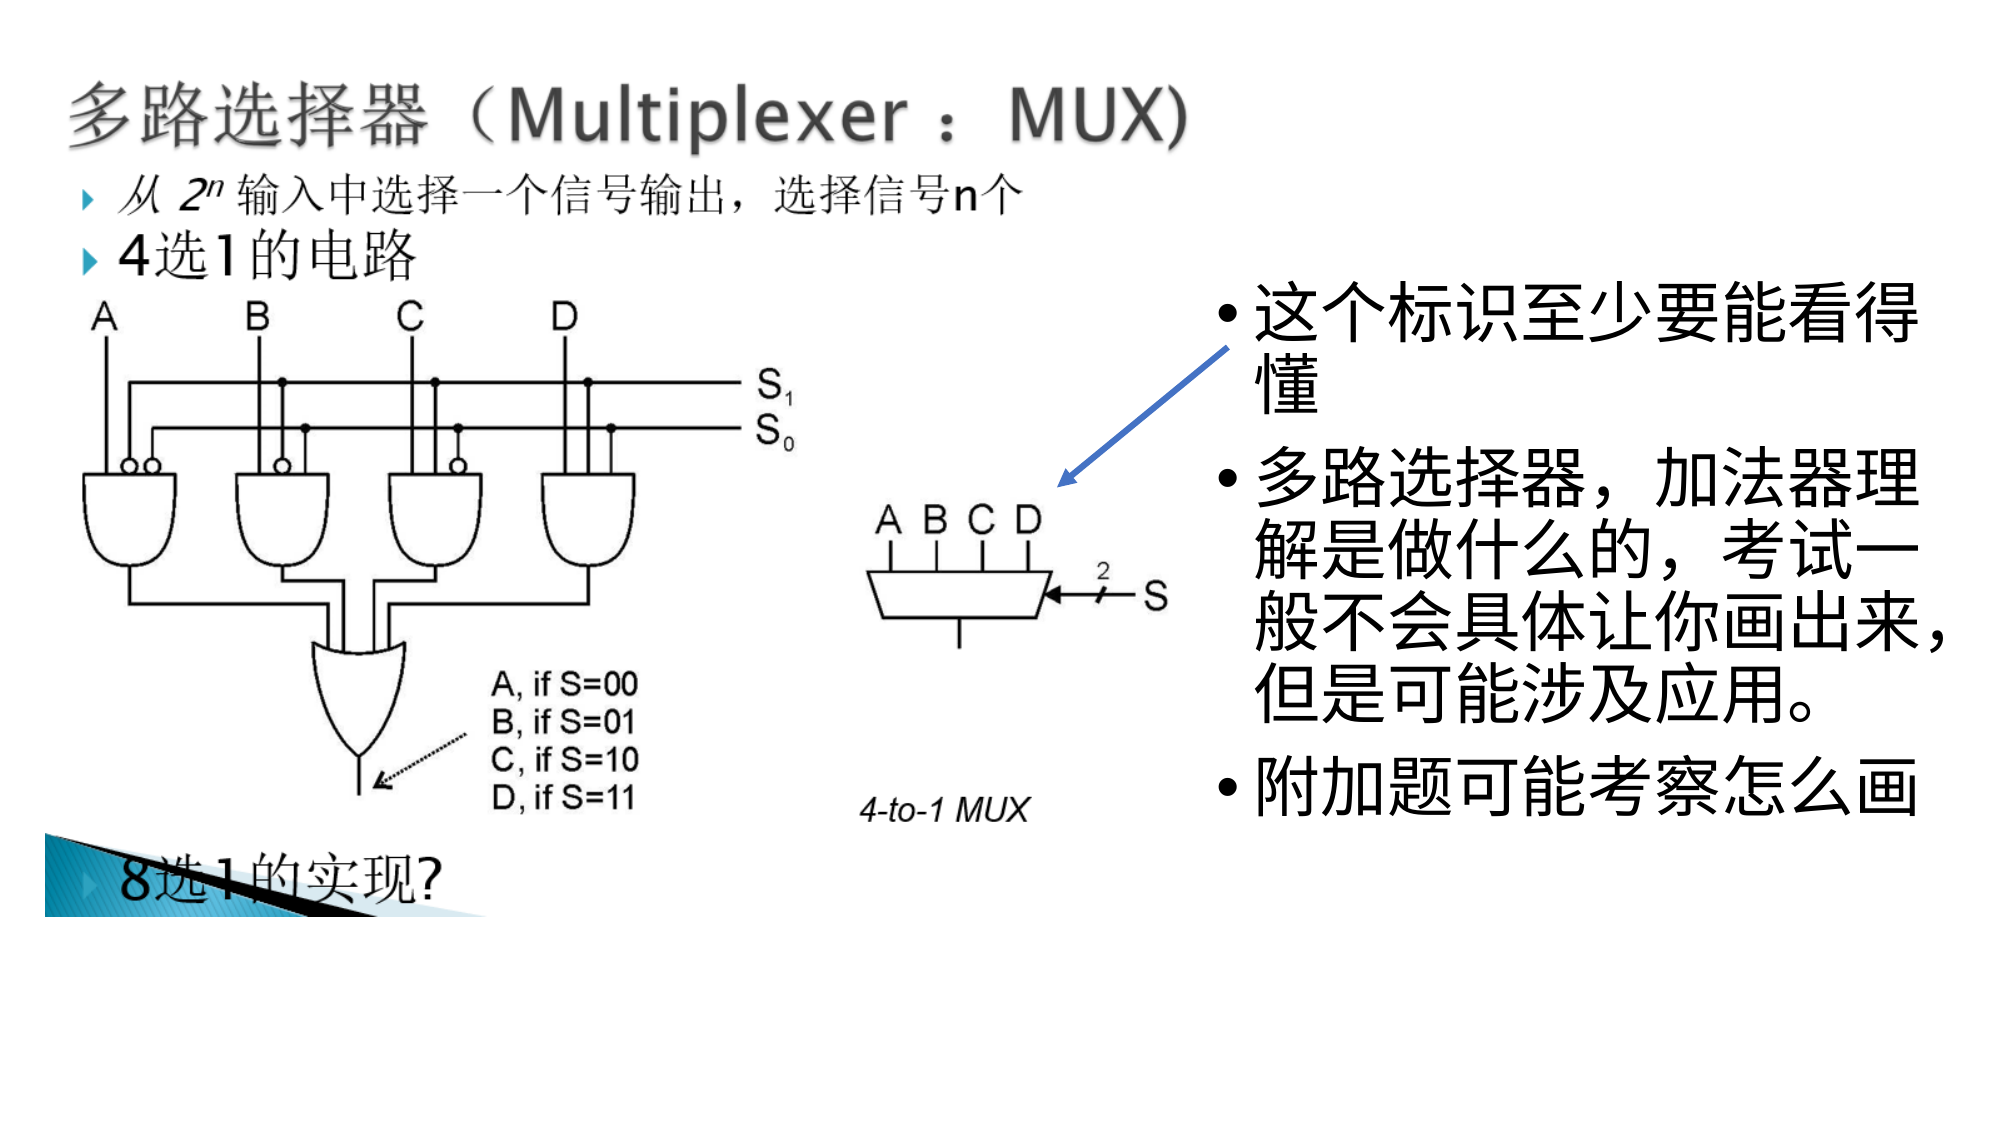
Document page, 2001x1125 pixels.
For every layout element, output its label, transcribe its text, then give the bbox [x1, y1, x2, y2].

picture [45, 58, 1202, 917]
list 这个标识至少要能看得懂 多路选择器，加法器理解是做什么的，考试一般不会具体让你画出来，但是可能涉及应用。 附加题可能考察怎么画 [1201, 272, 1978, 1055]
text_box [1056, 346, 1228, 488]
